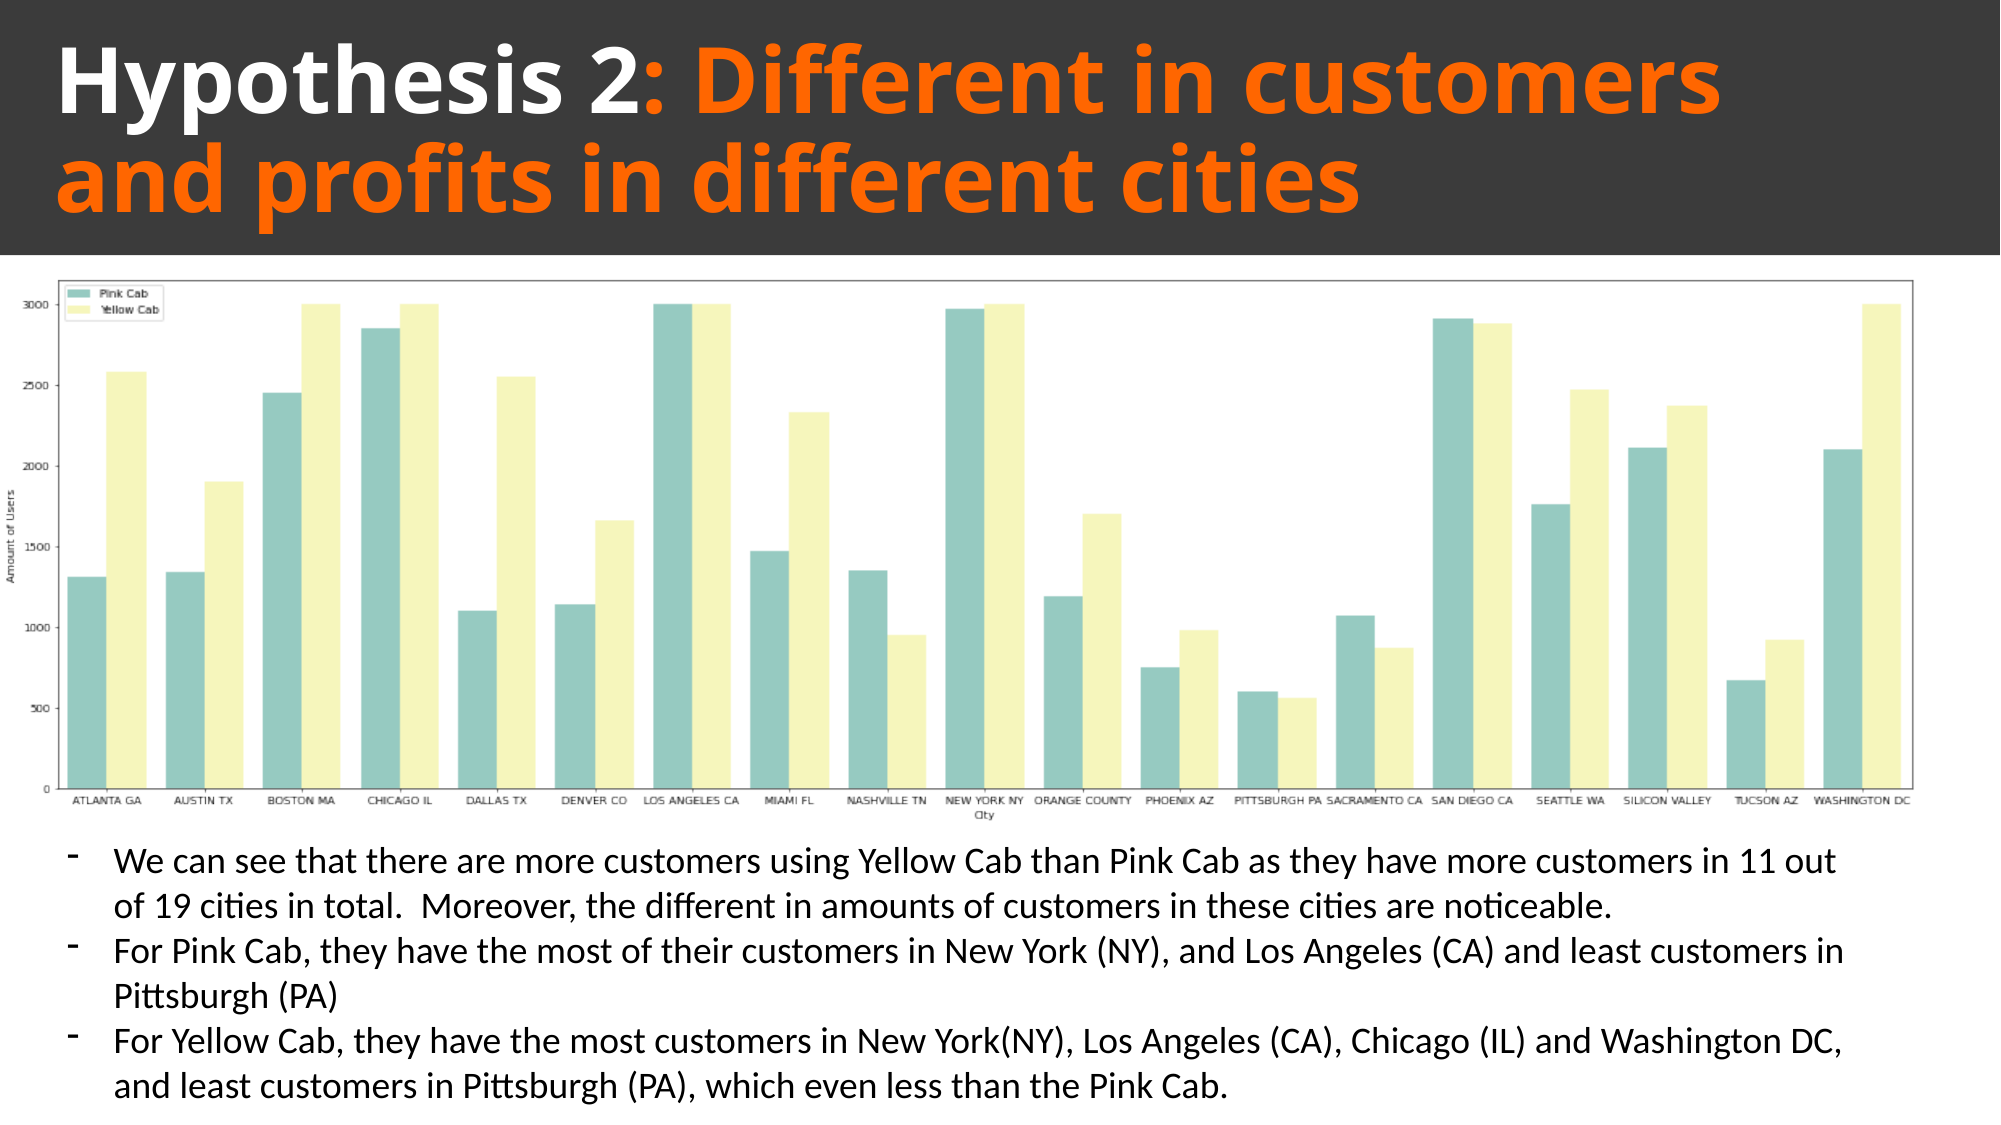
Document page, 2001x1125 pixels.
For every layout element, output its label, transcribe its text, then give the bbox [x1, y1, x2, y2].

title Hypothesis 2: Different in customers and profits in different cities [39, 25, 1765, 243]
text_box We can see that there are more customers using Yellow Cab than Pink Cab as they have more customers in 11 out of 19 cities in total. Moreover, the different in amounts of customers in these cities are noticeable. For Pink Cab, they have the most of their customers in New York (NY), and Los Angeles (CA) and least customers in Pittsburgh (PA) For Yellow Cab, they have the most customers in New York(NY), Los Angeles (CA), Chicago (IL) and Washington DC, and least customers in Pittsburgh (PA), which even less than the Pink Cab. [52, 829, 1867, 1114]
picture [0, 272, 1919, 829]
text_box [0, 0, 2000, 256]
